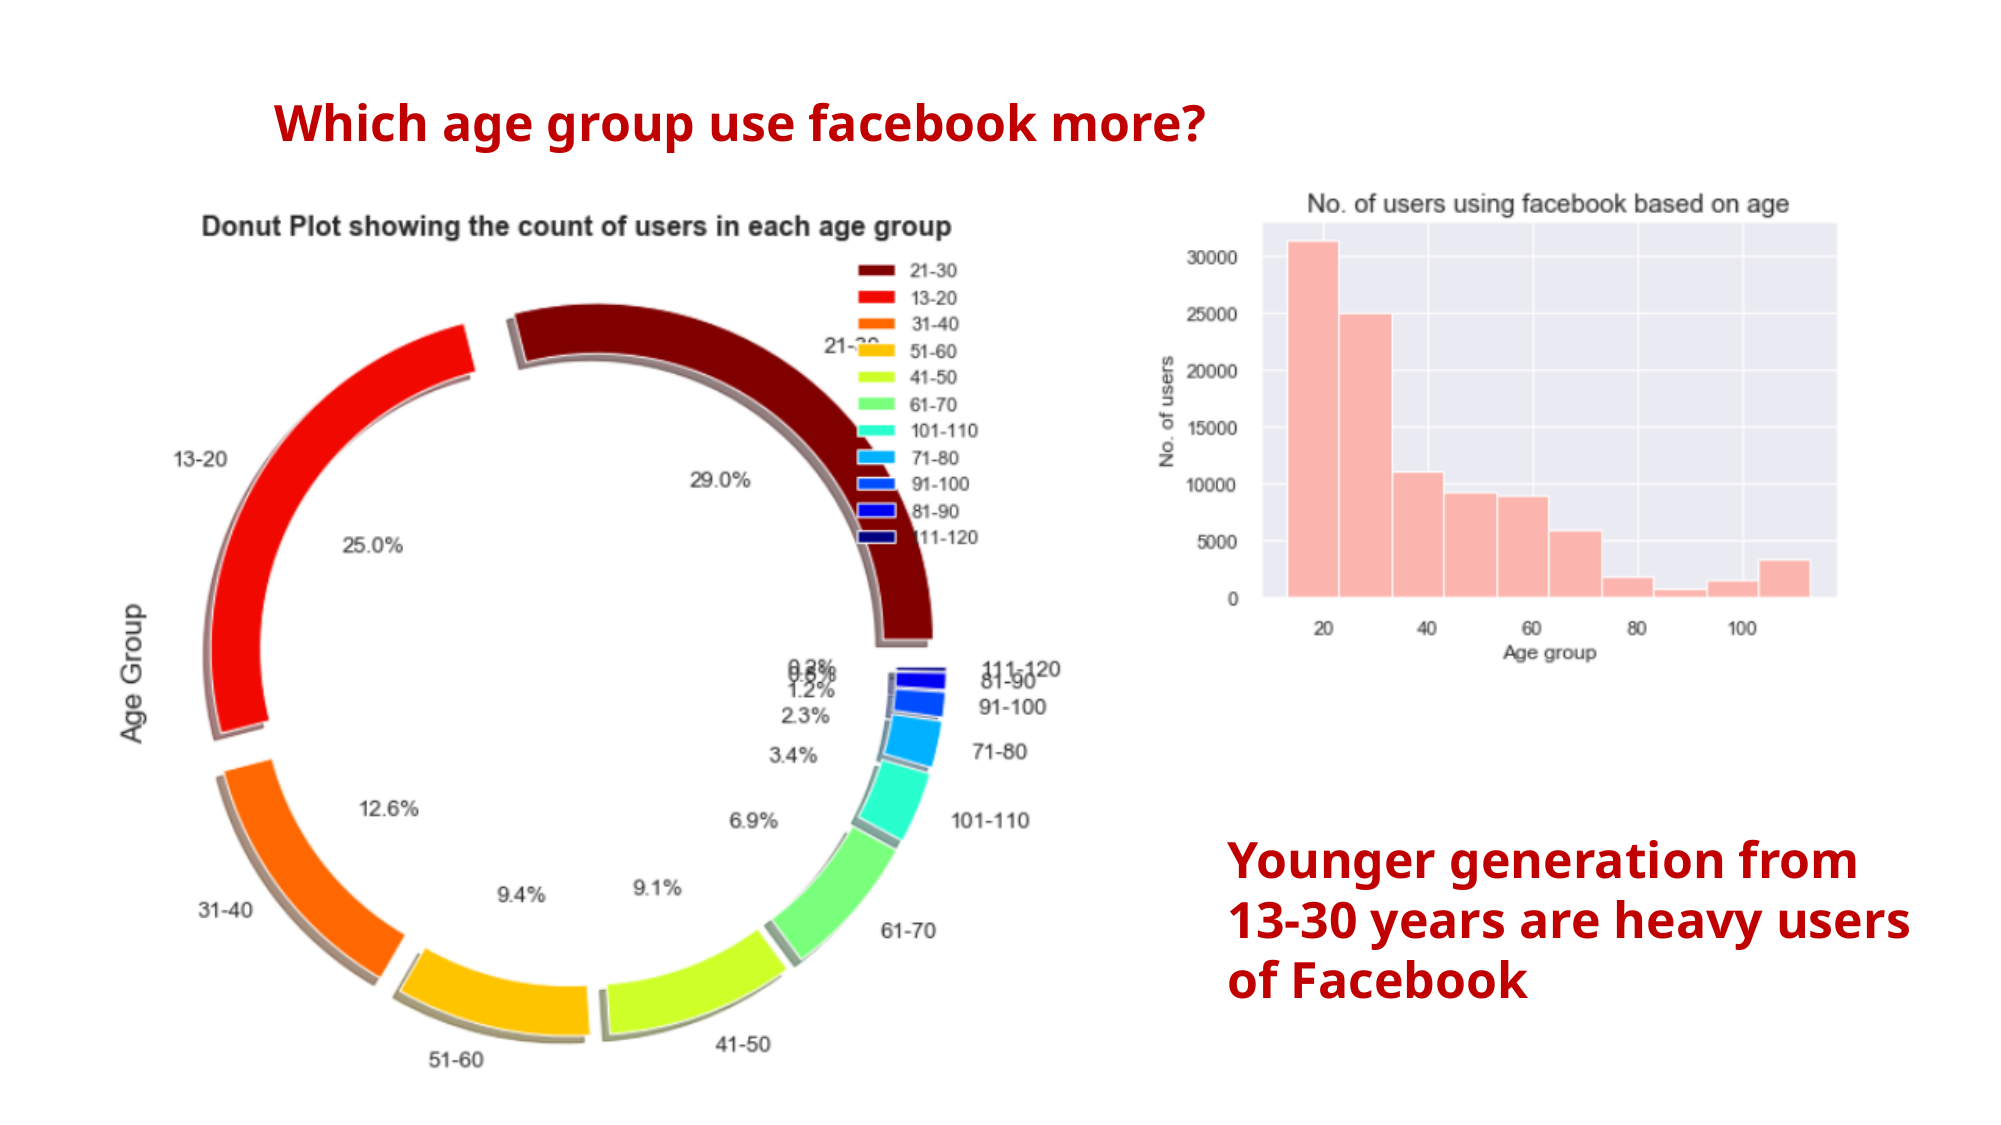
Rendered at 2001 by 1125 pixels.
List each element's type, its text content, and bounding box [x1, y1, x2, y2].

text_box Which age group use facebook more? [259, 84, 1661, 205]
text_box Younger generation from 13-30 years are heavy users of Facebook [1212, 820, 1941, 1016]
picture [73, 205, 1088, 1073]
picture [1157, 177, 1847, 670]
